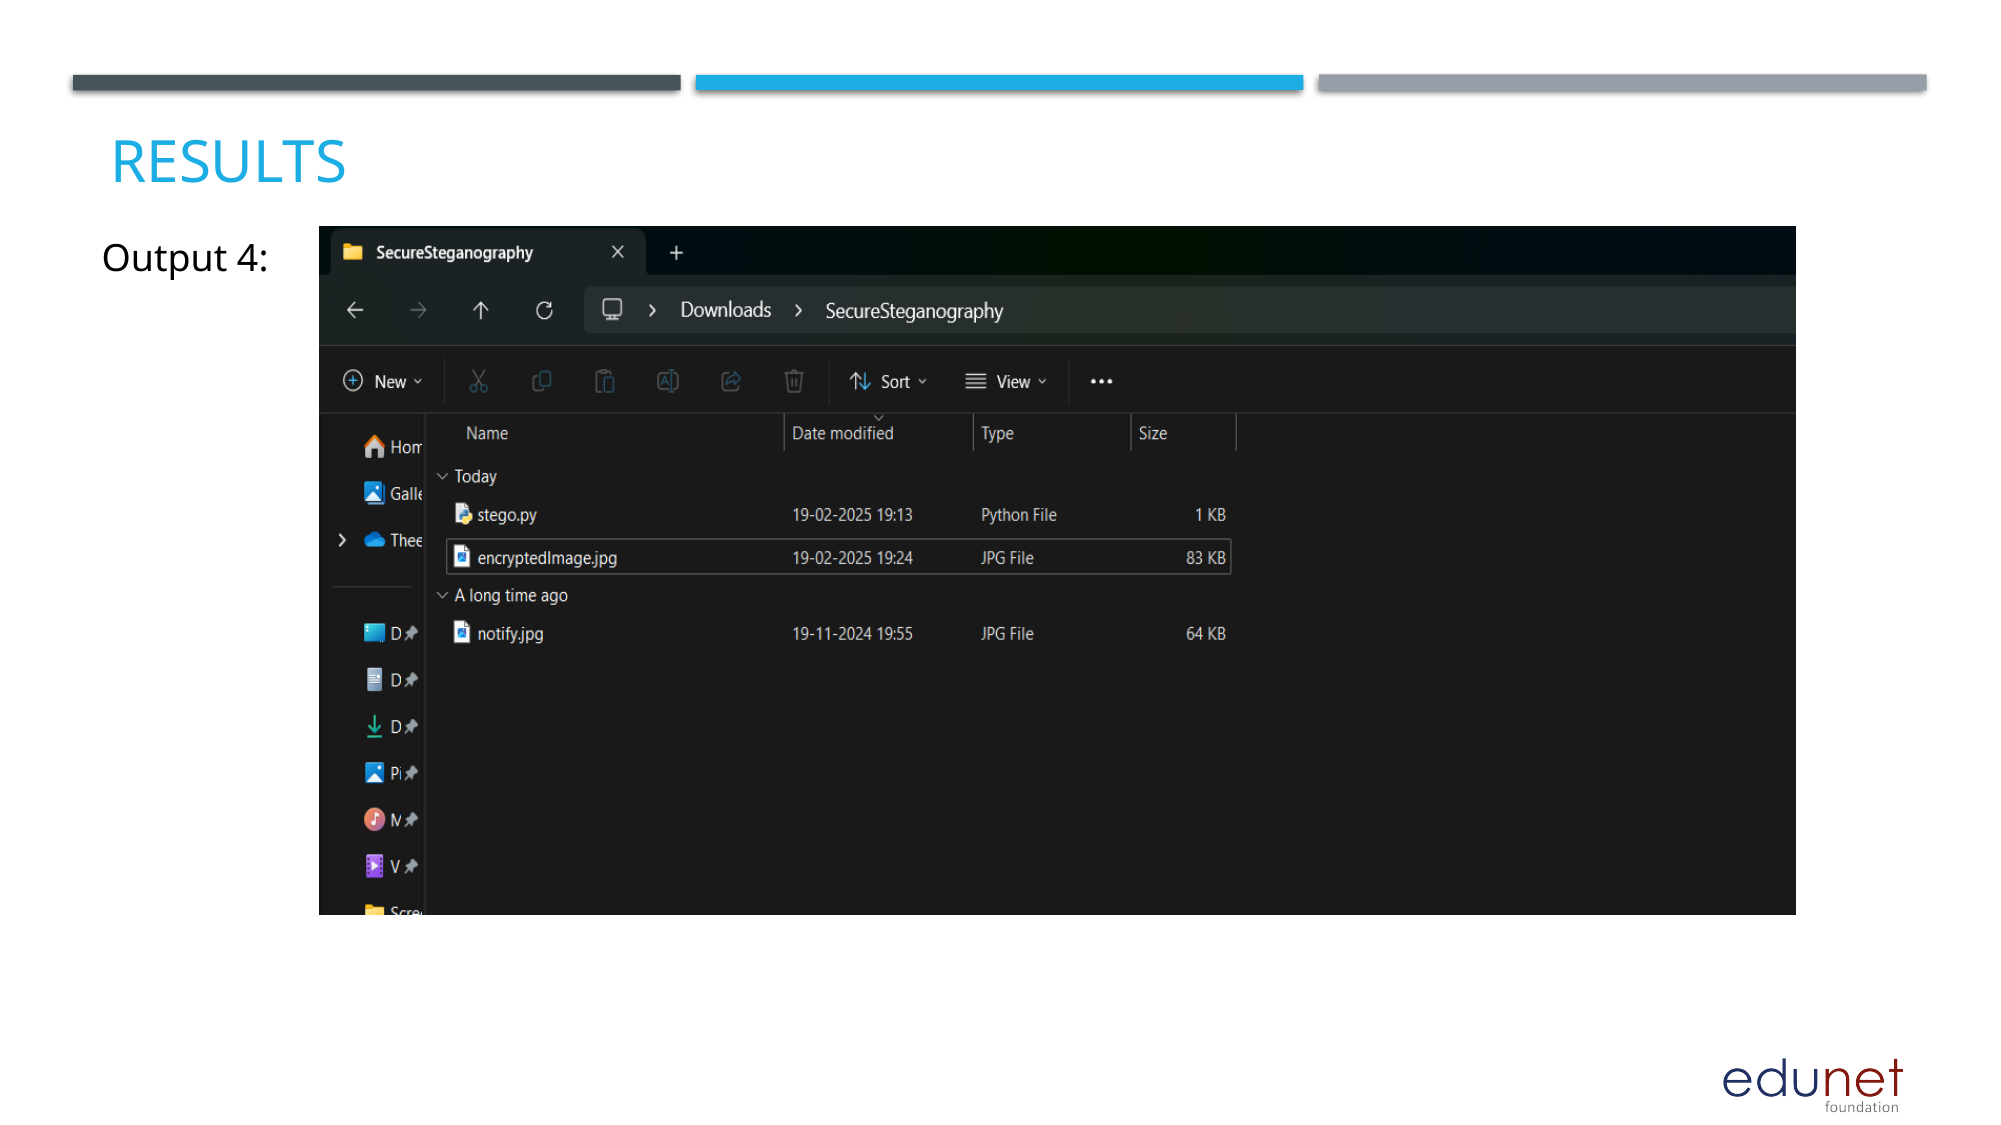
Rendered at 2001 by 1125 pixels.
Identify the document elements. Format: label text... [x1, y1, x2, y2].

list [318, 226, 1796, 916]
picture [1719, 1056, 1905, 1116]
title Results [95, 115, 1905, 203]
text_box Output 4: [86, 226, 284, 332]
